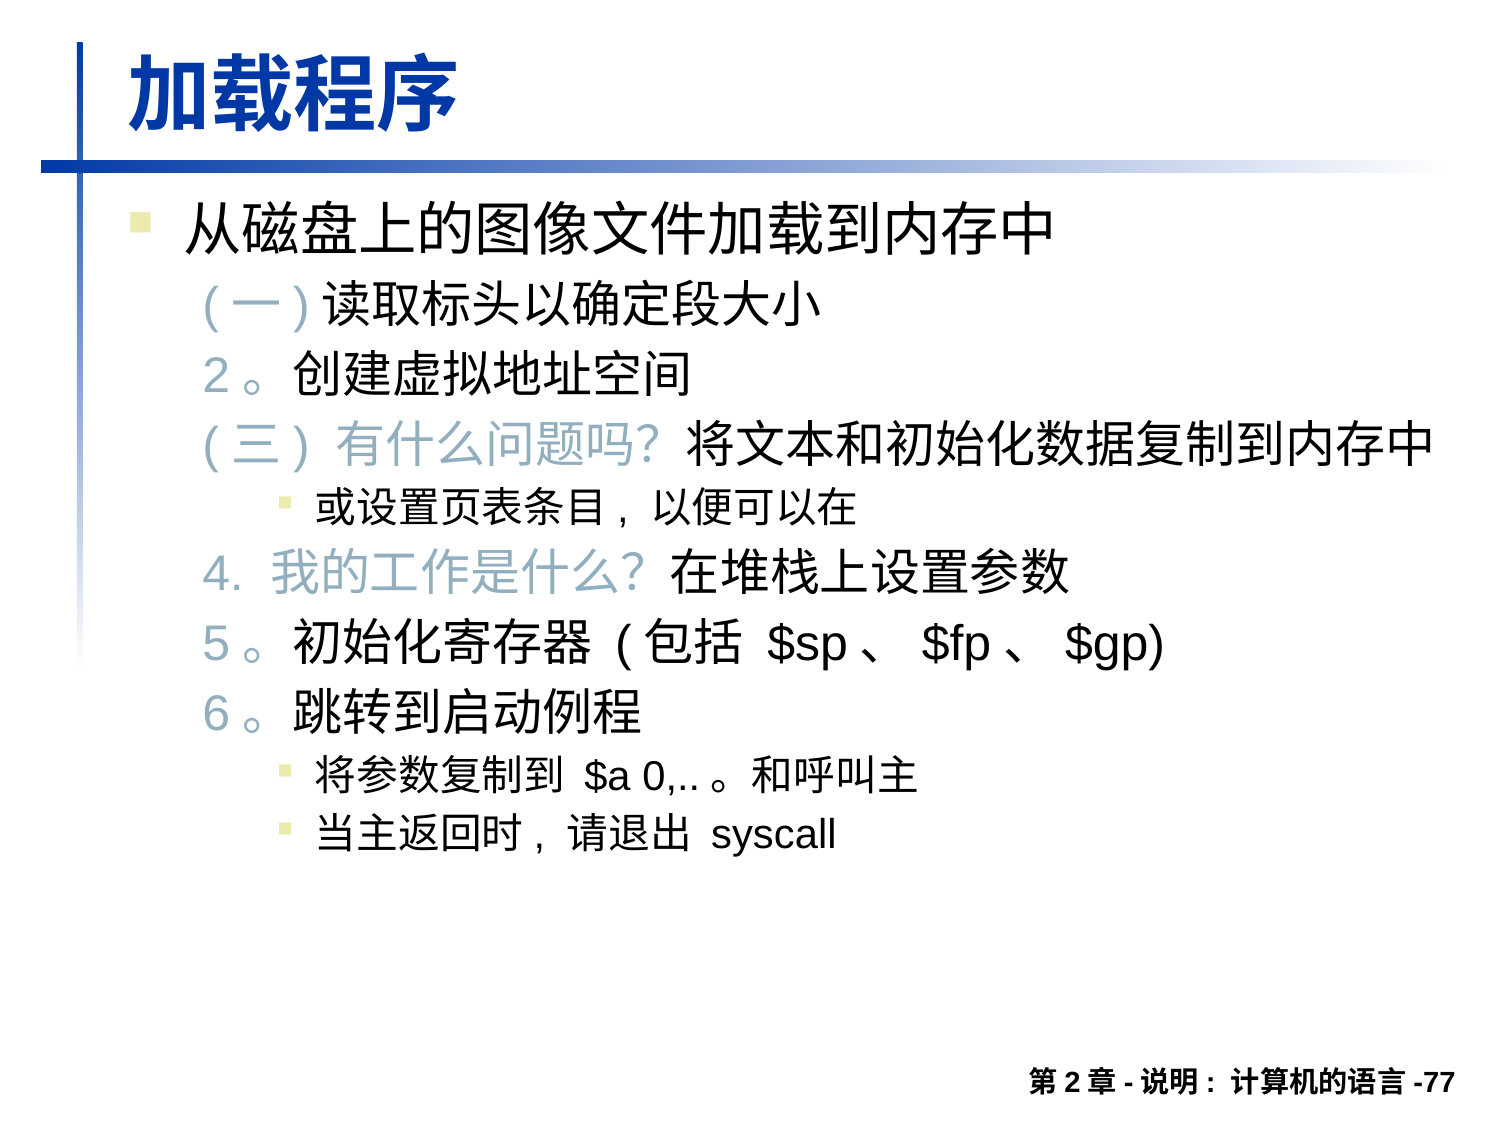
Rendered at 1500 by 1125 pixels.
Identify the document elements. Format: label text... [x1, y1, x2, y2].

title 加载程序 [112, 32, 1468, 149]
footer 第2章-说明: 计算机的语言-77 [277, 1046, 1471, 1106]
list 从磁盘上的图像文件加载到内存中 (一)读取标头以确定段大小 2。创建虚拟地址空间 (三) 有什么问题吗？将文本和初始化数据复制到内存中 或设置页表条目, 以便可以在 4. 我的工作是什么？在堆栈上设置参数 5。初始化寄存器 (包括 $sp、$fp、$gp) 6。跳转到启动例程 将参数复制到 $a 0,..。和呼叫主 当主返回时, 请退出 syscall [112, 184, 1469, 1024]
